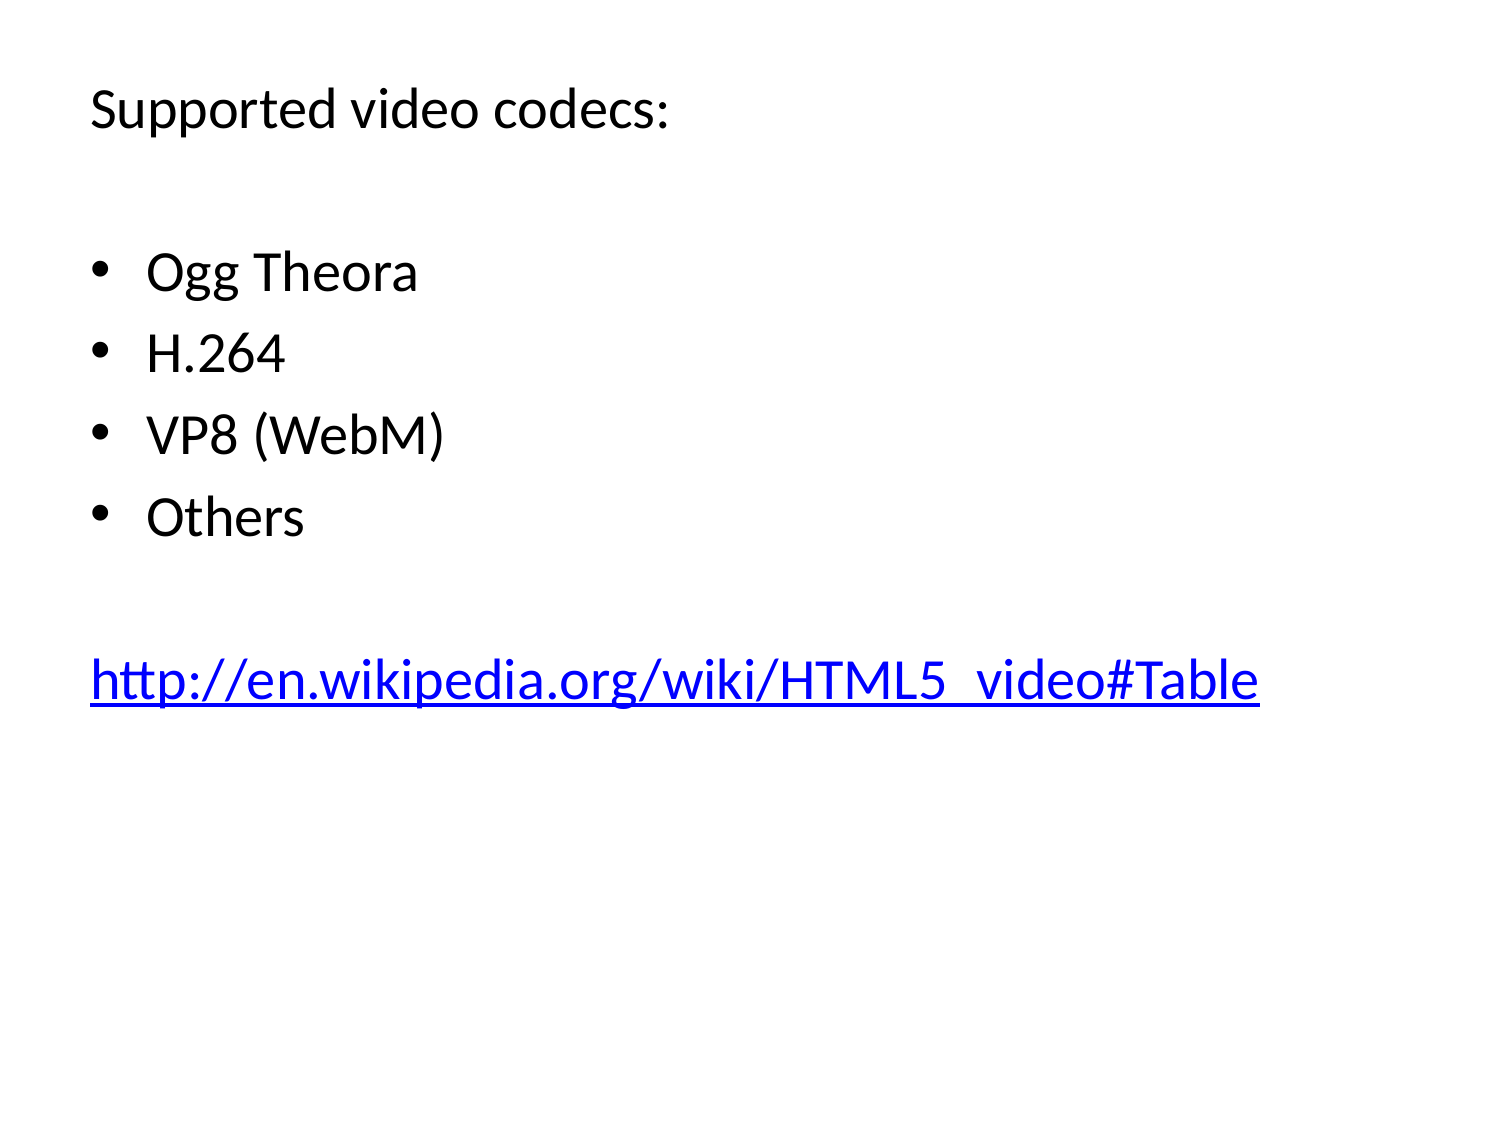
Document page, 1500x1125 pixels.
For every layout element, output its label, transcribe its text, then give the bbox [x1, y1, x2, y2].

list Supported video codecs: Ogg Theora H.264 VP8 (WebM) Others http://en.wikipedia.org/wiki/HTML5_video#Table [75, 62, 1425, 1005]
